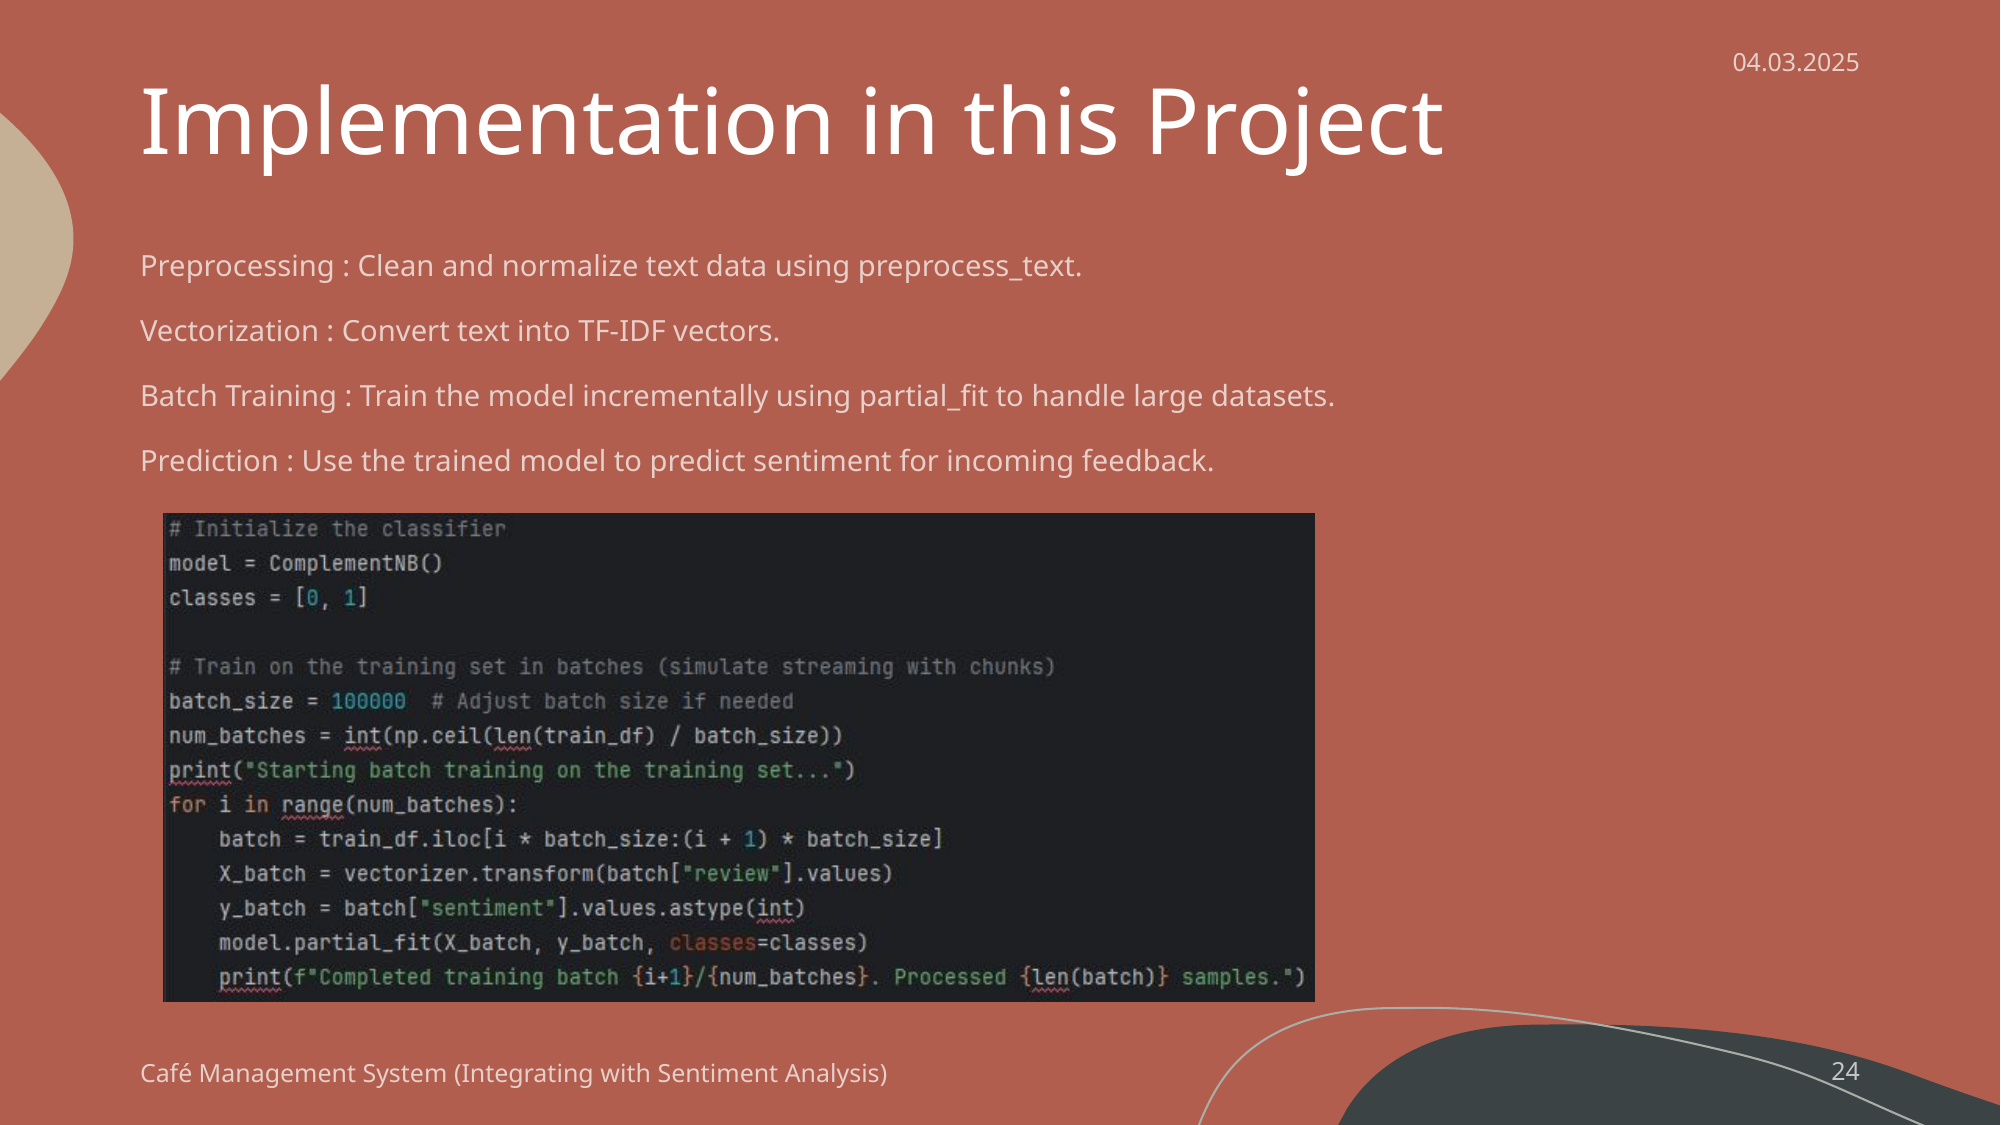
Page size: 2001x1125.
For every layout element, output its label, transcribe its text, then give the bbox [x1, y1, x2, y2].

title Implementation in this Project [125, 0, 1875, 250]
list Preprocessing : Clean and normalize text data using preprocess_text. Vectorization : Convert text into TF-IDF vectors. Batch Training : Train the model incrementally using partial_fit to handle large datasets. Prediction : Use the trained model to predict sentiment for incoming feedback. [125, 231, 1696, 1062]
picture [163, 513, 1315, 1002]
slide_number 24 [1625, 1042, 1875, 1103]
footer Café Management System (Integrating with Sentiment Analysis) [125, 1042, 1210, 1103]
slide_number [1540, 31, 1875, 92]
